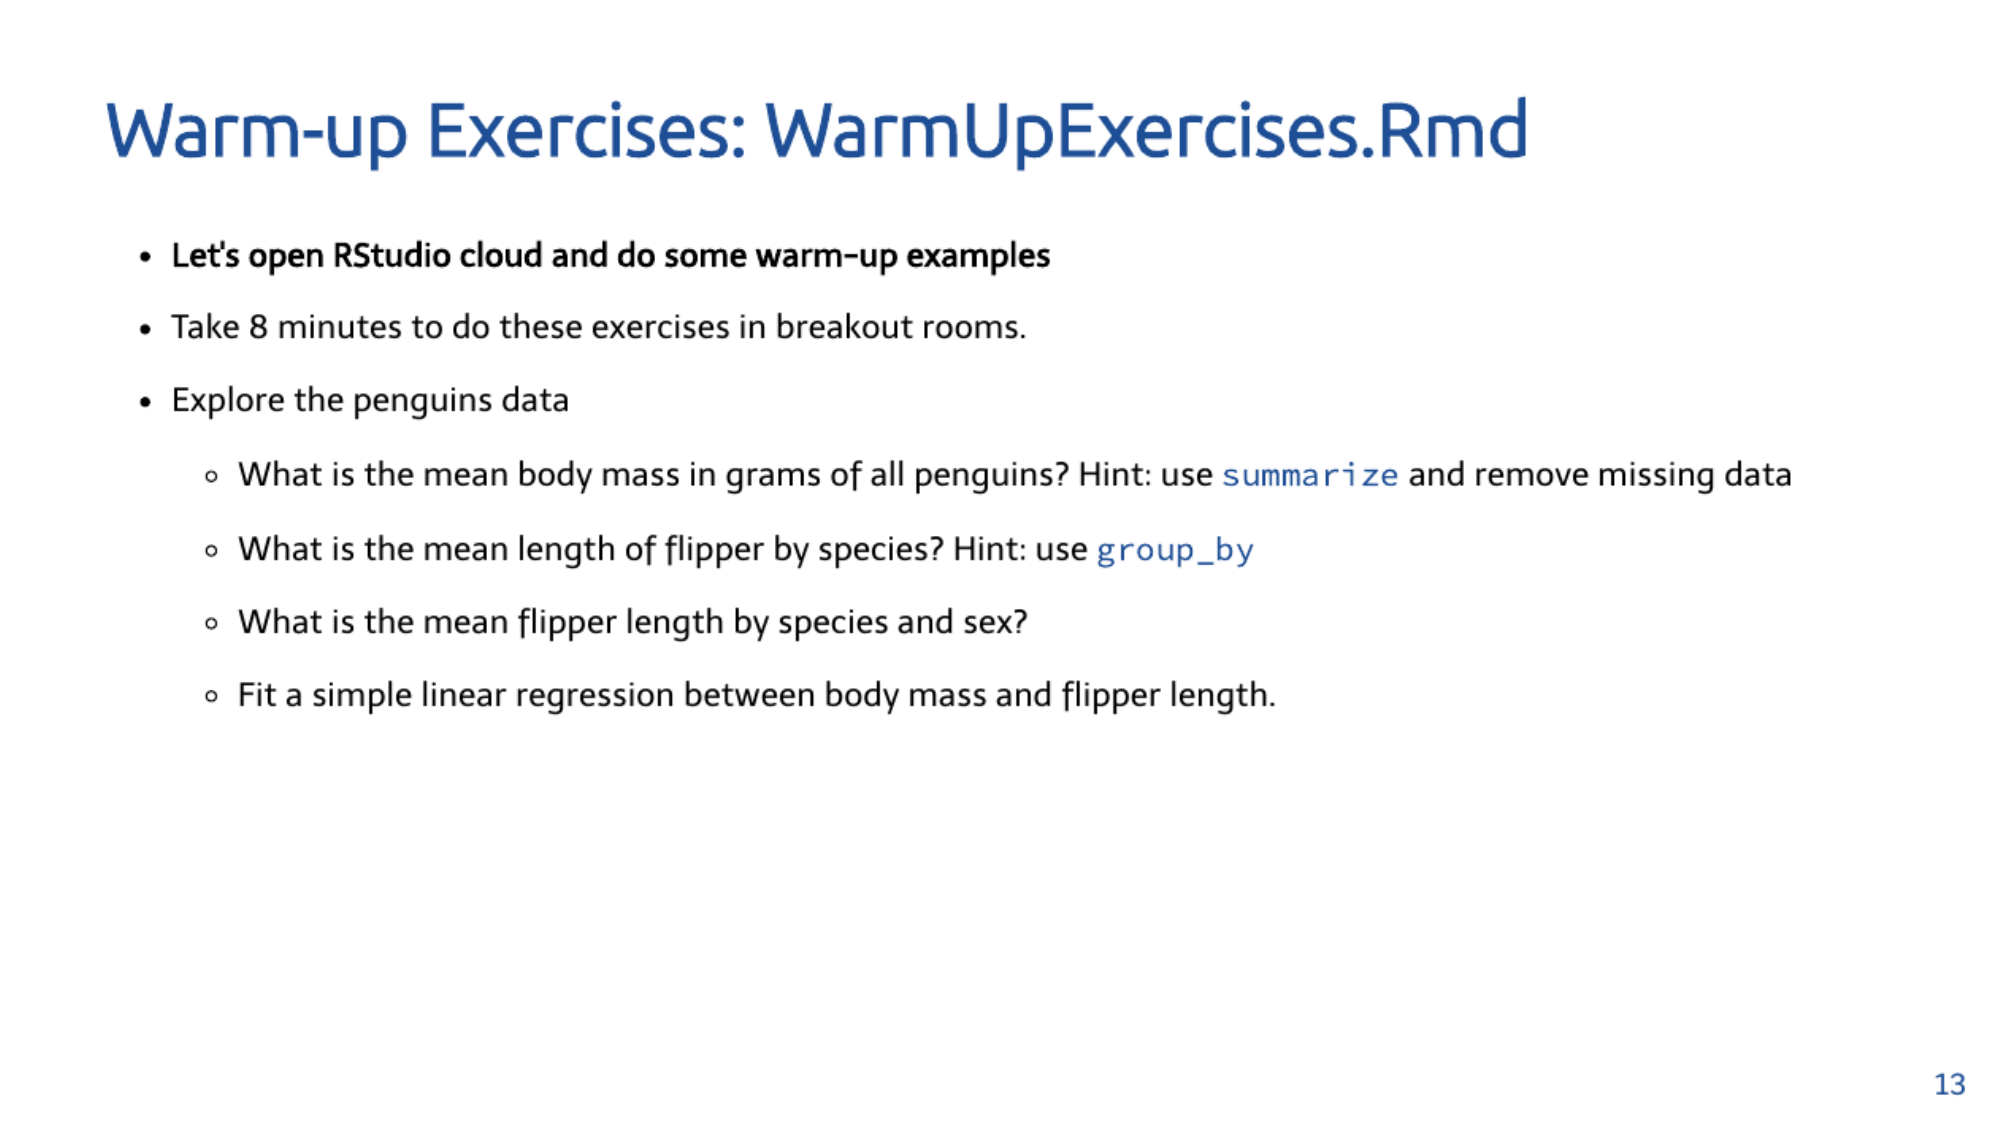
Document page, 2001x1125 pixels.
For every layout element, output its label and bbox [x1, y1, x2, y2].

list [0, 0, 2000, 1125]
